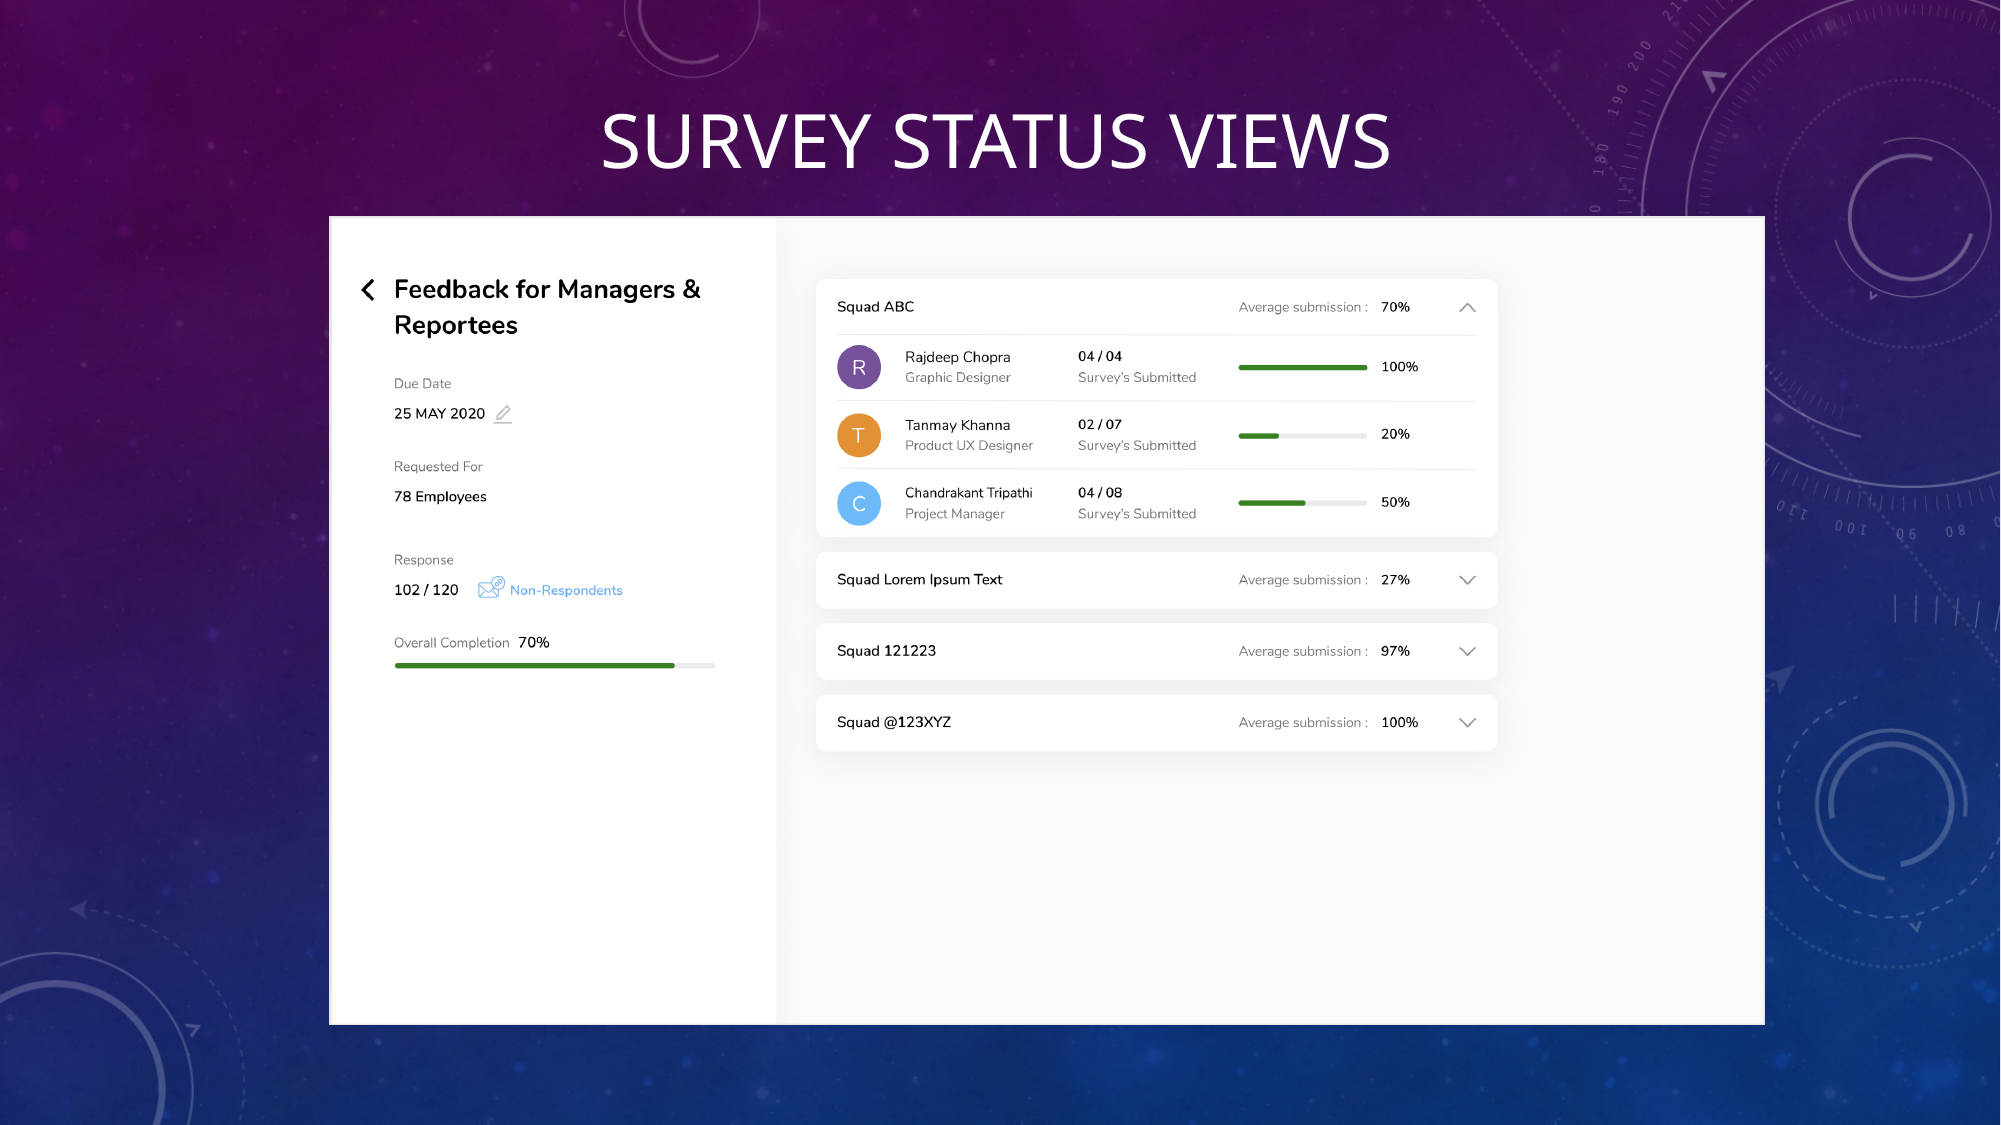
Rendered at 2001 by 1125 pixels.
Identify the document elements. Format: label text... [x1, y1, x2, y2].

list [328, 216, 1765, 1025]
picture [0, 0, 2001, 1125]
title Survey status Views [134, 29, 1860, 247]
